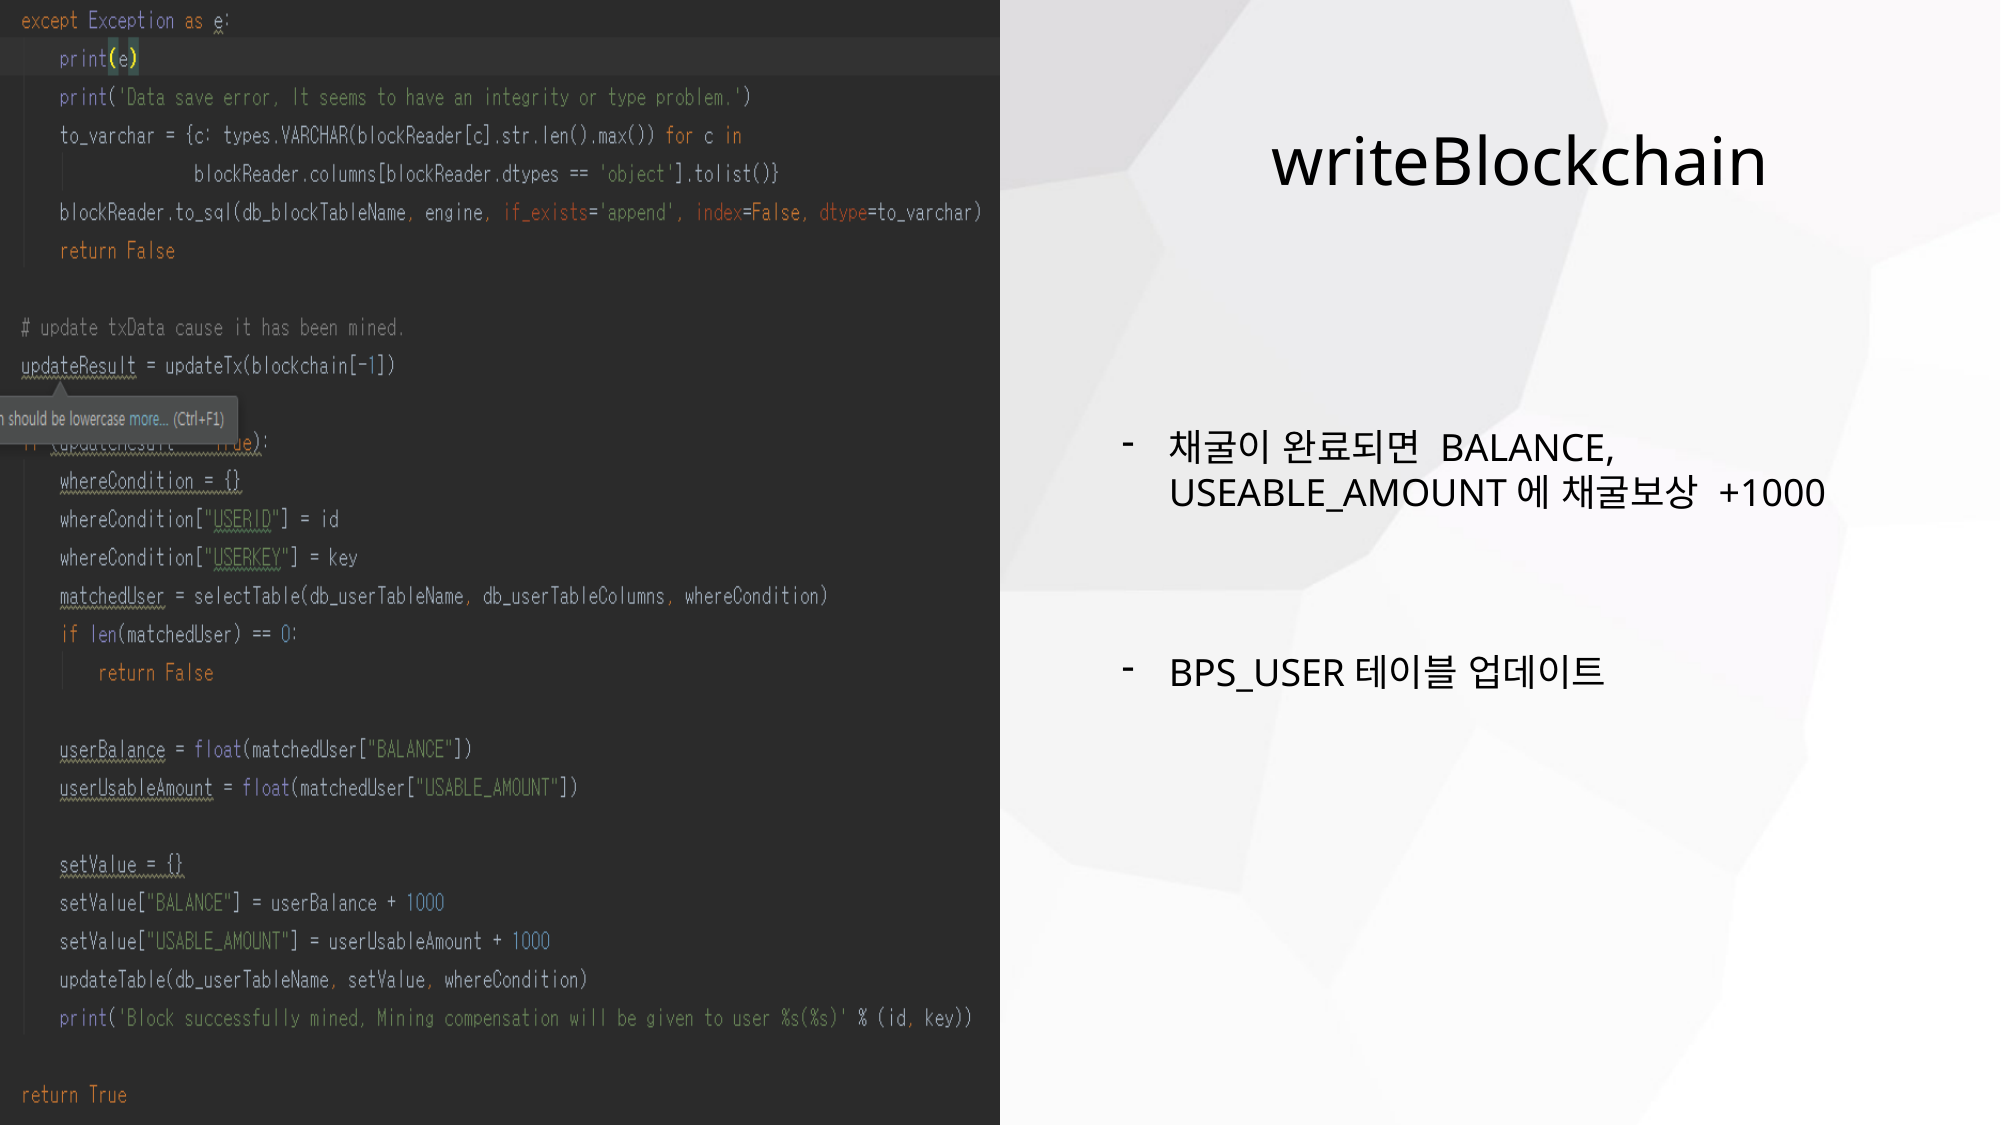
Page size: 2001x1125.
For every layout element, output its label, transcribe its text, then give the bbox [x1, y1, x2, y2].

picture [0, 0, 2001, 1125]
text_box writeBlockchain 채굴이 완료되면 BALANCE, USEABLE_AMOUNT에 채굴보상 +1000 BPS_USER테이블 업데이트 [1107, 111, 1921, 701]
